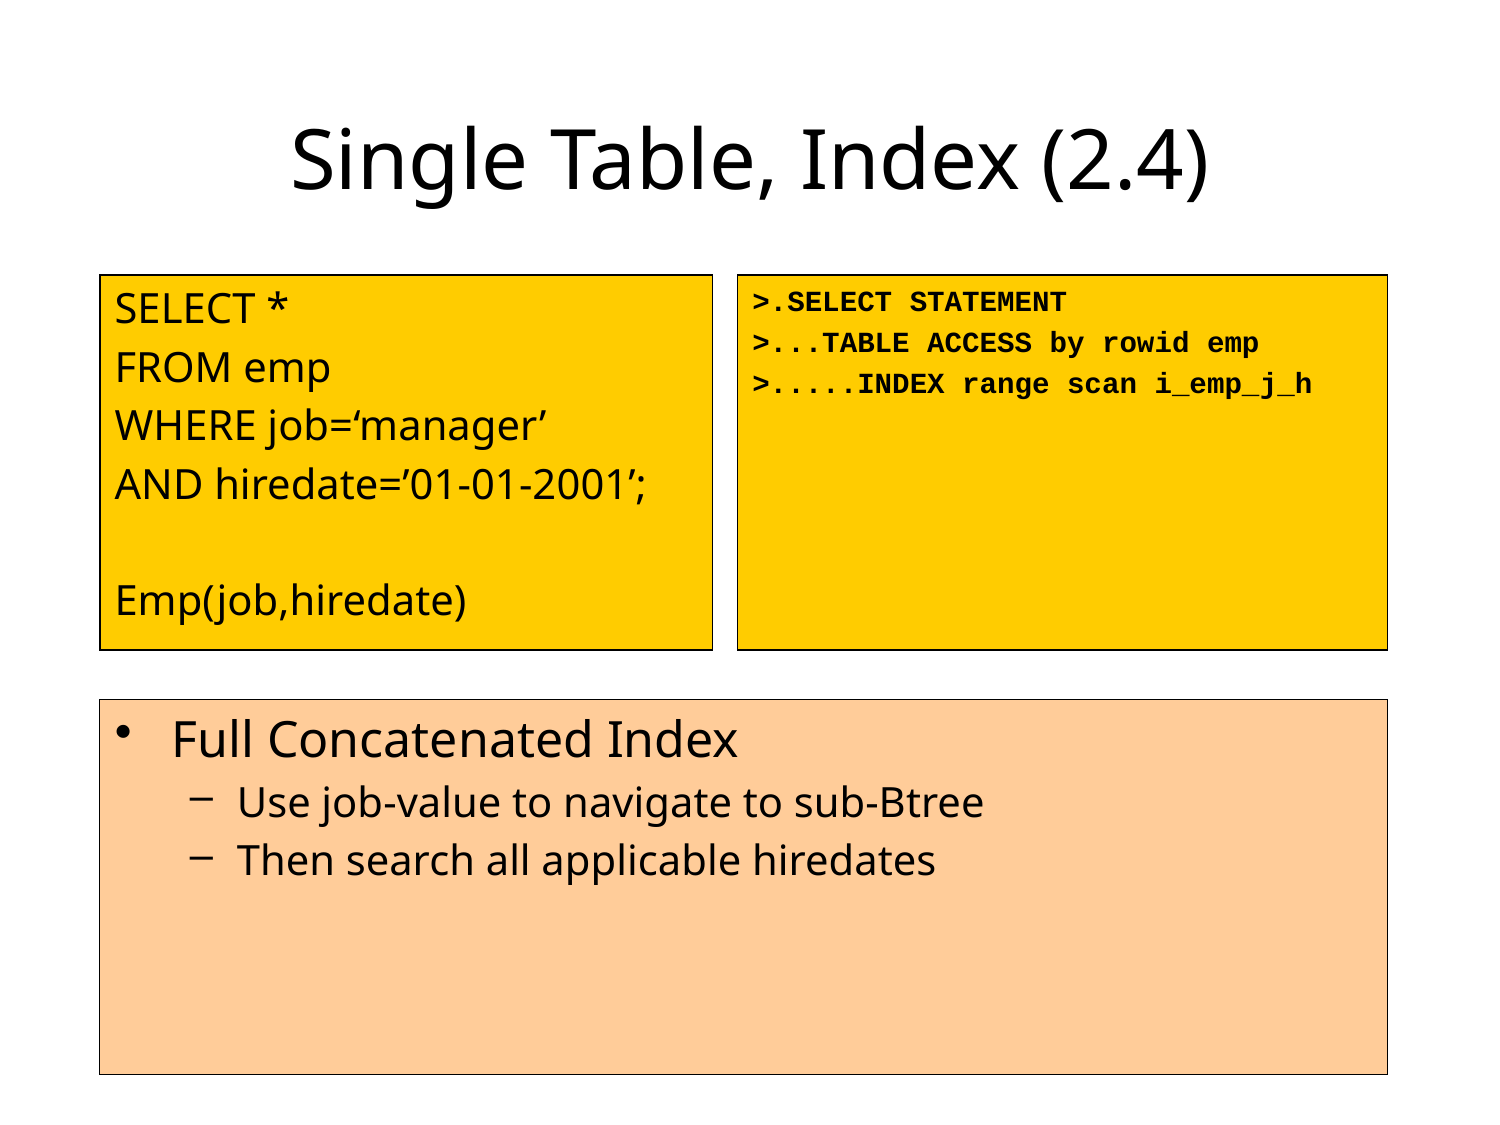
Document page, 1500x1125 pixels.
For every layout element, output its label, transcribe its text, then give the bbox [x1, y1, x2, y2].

list Full Concatenated Index Use job-value to navigate to sub-Btree Then search all applicable hiredates [99, 699, 1388, 1075]
text_box >.SELECT STATEMENT >...TABLE ACCESS by rowid emp >.....INDEX range scan i_emp_j_h [737, 274, 1388, 650]
title Single Table, Index (2.4) [112, 99, 1388, 213]
text_box SELECT * FROM emp WHERE job=‘manager’ AND hiredate=’01-01-2001’; Emp(job,hiredate) [99, 274, 713, 650]
